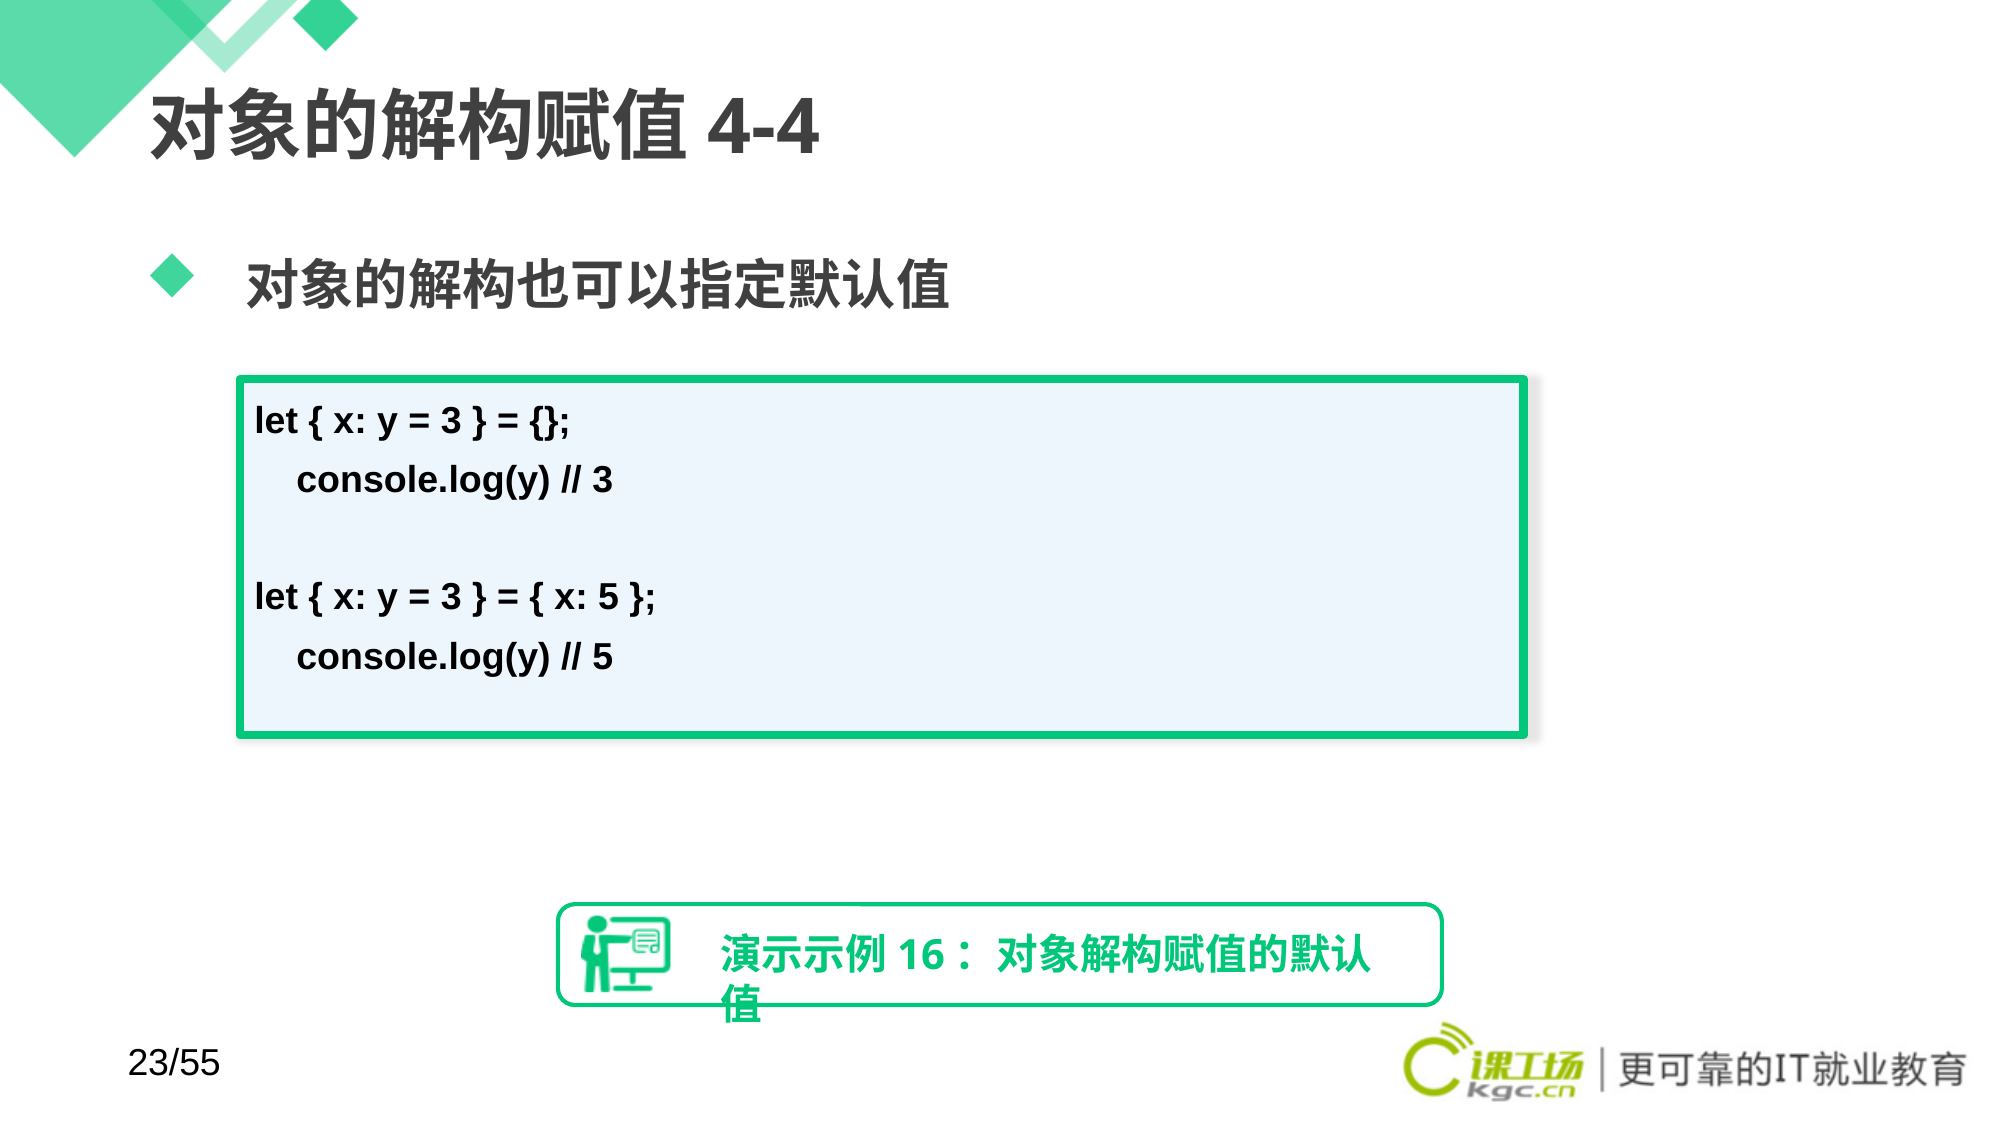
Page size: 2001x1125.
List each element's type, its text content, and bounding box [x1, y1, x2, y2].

text_box let { x: y = 3 } = {}; console.log(y) // 3 let { x: y = 3 } = { x: 5 }; console.log(y) // 5 [239, 379, 1524, 736]
picture [0, 0, 2000, 1125]
list 对象的解构也可以指定默认值 [126, 214, 1880, 1006]
title 对象的解构赋值4-4 [129, 45, 1692, 201]
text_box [557, 903, 1443, 1006]
